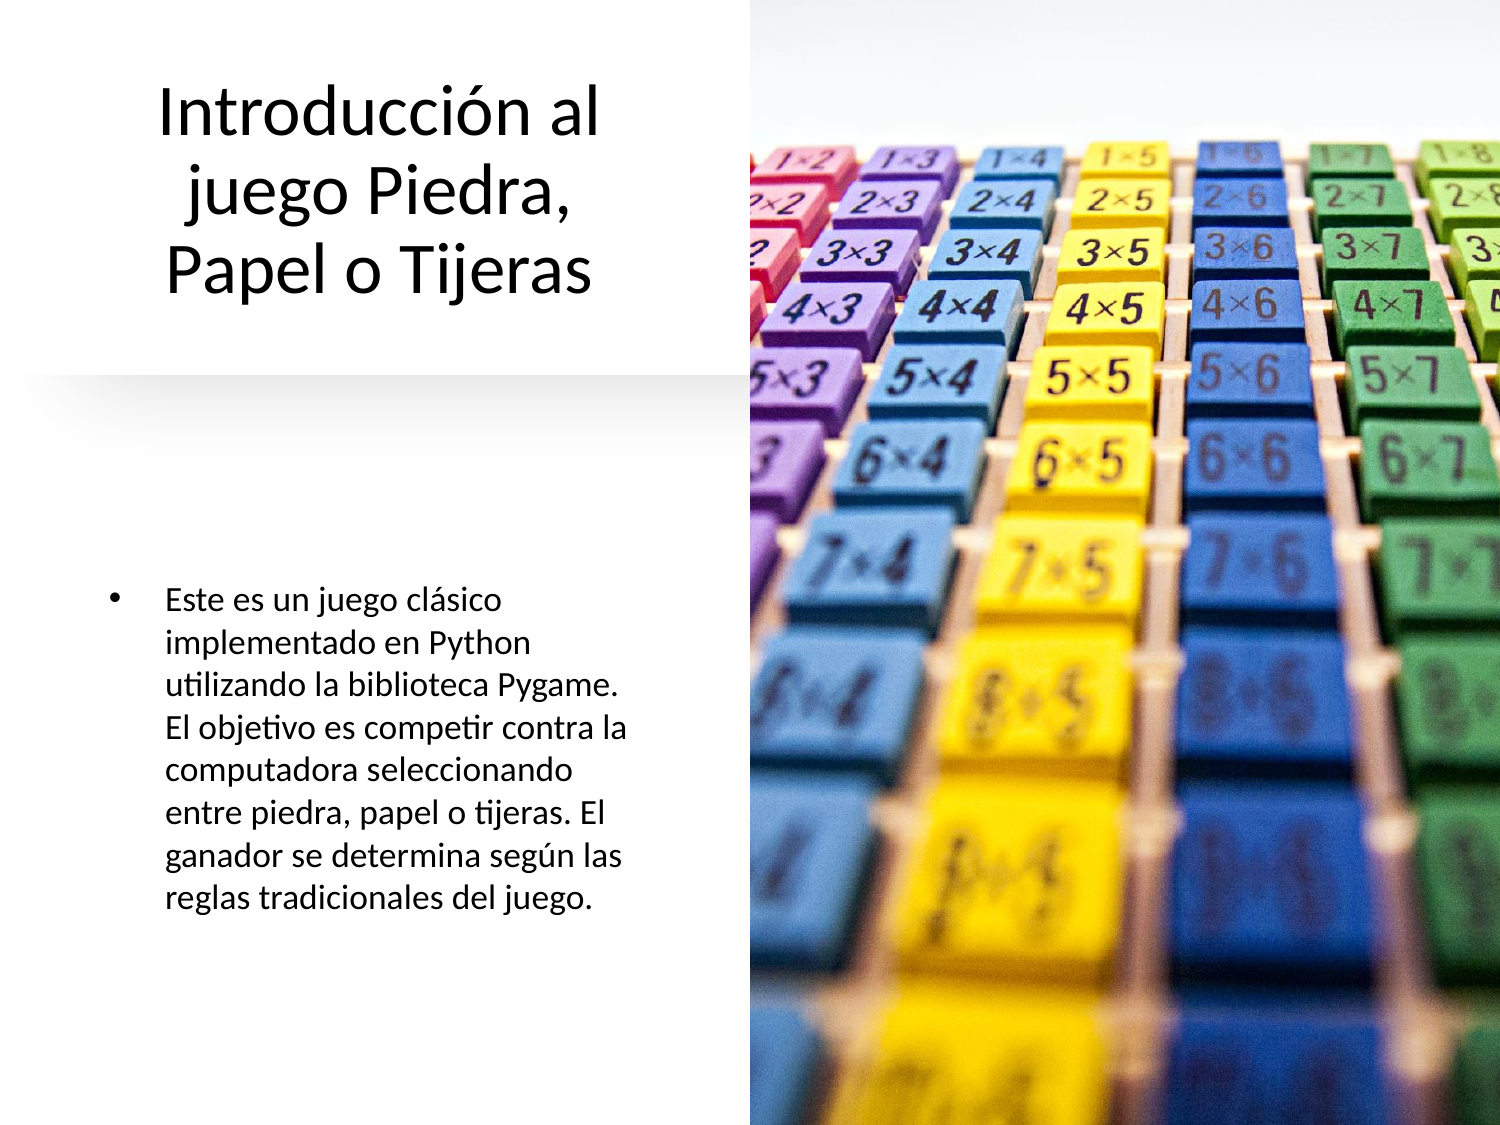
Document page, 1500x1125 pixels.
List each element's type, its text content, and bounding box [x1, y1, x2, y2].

list Este es un juego clásico implementado en Python utilizando la biblioteca Pygame. El objetivo es competir contra la computadora seleccionando entre piedra, papel o tijeras. El ganador se determina según las reglas tradicionales del juego. [93, 450, 666, 1043]
picture [749, 0, 1500, 1125]
text_box [0, 0, 747, 377]
text_box [0, 377, 744, 1125]
title Introducción al juego Piedra, Papel o Tijeras [93, 57, 666, 324]
